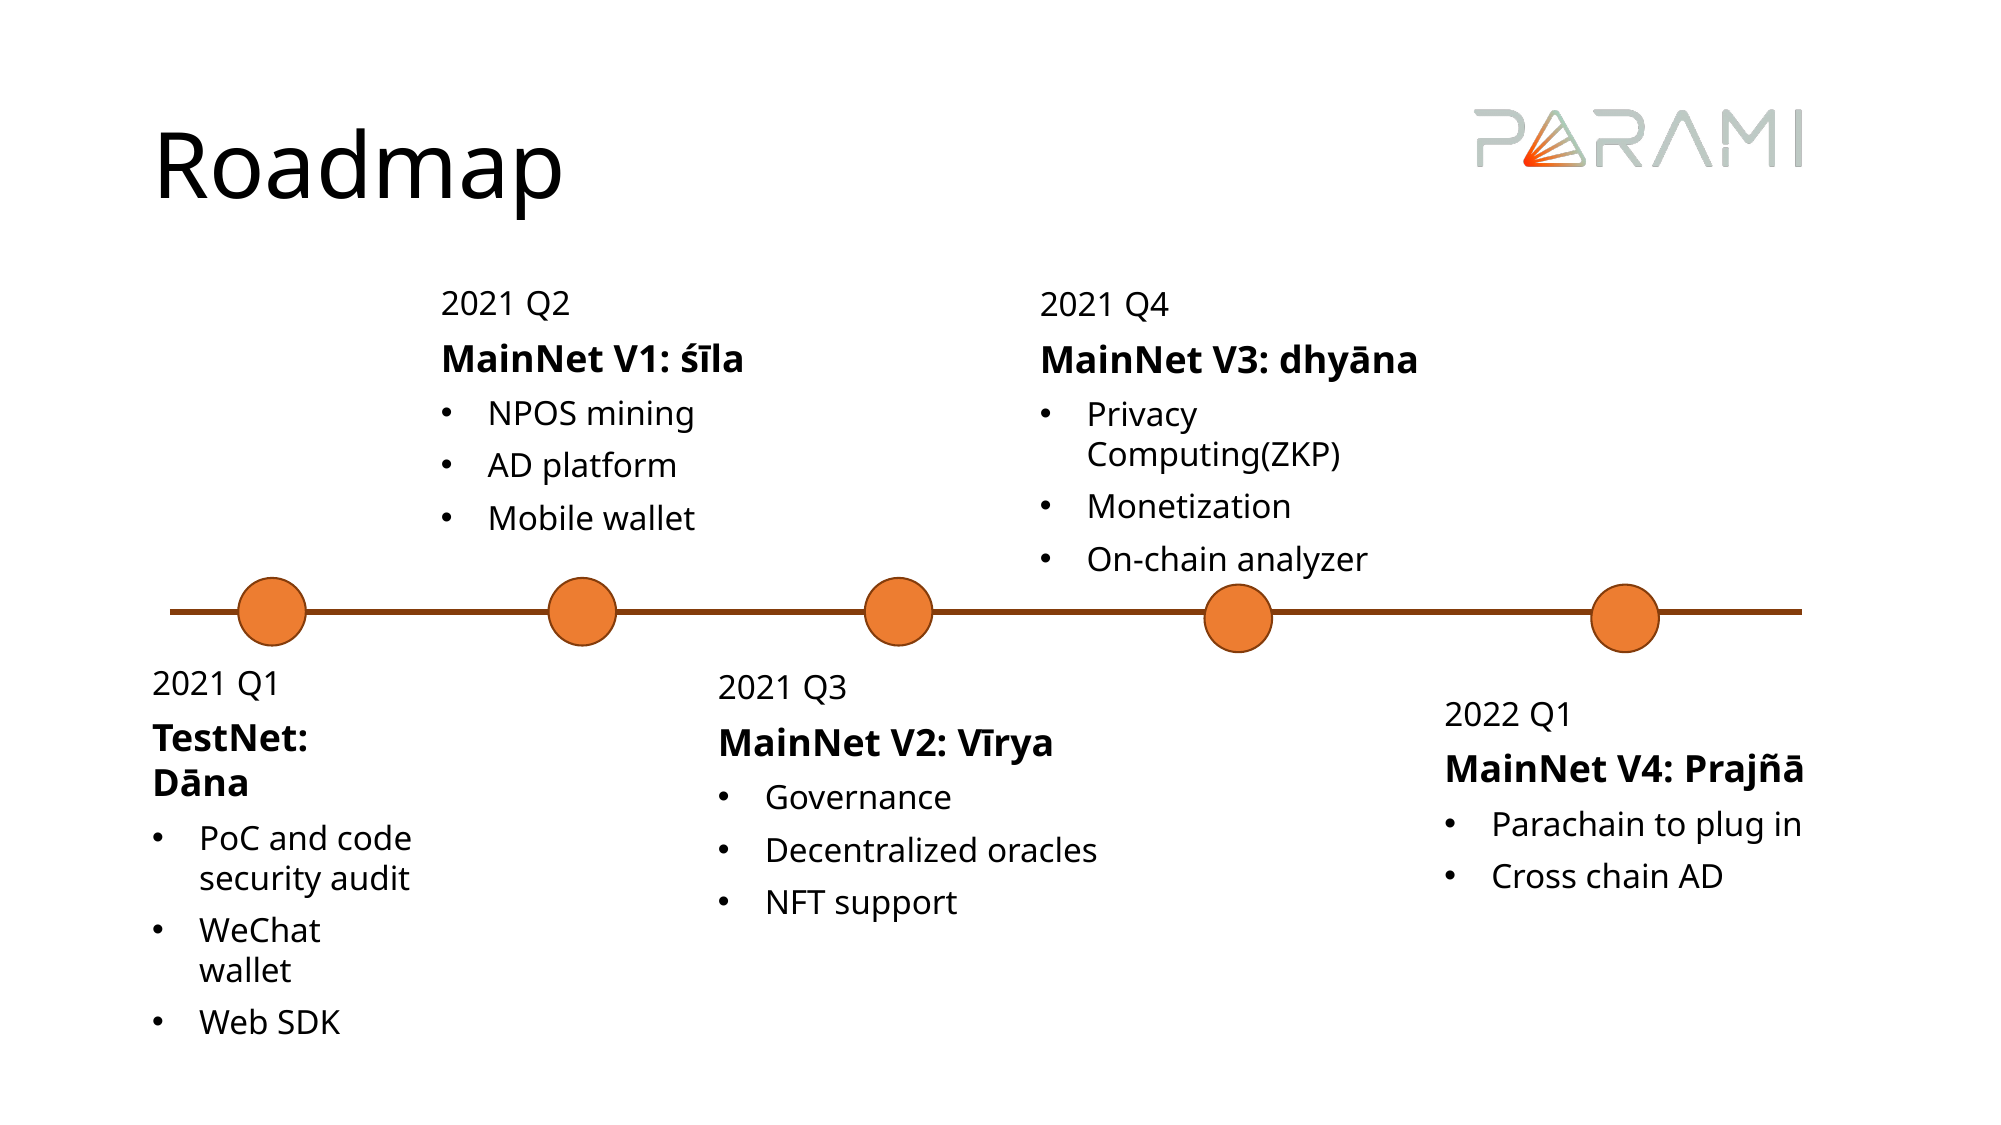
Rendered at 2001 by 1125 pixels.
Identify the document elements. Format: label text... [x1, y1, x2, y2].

text_box [863, 576, 934, 611]
text_box 2021 Q4 MainNet V3: dhyāna Privacy Computing(ZKP) Monetization On-chain analyzer [1024, 275, 1452, 586]
text_box 2022 Q1 MainNet V4: Prajñā Parachain to plug in Cross chain AD [1429, 685, 1821, 955]
text_box 2021 Q3 MainNet V2: Vīrya Governance Decentralized oracles NFT support [703, 659, 1205, 929]
text_box [547, 612, 618, 647]
text_box [1204, 586, 1273, 611]
text_box 2021 Q1 TestNet: Dāna PoC and code security audit WeChat wallet Web SDK [137, 654, 430, 1049]
text_box [237, 612, 307, 647]
text_box [863, 612, 934, 647]
text_box [237, 576, 307, 611]
title Roadmap [137, 59, 1863, 278]
text_box [1590, 612, 1660, 654]
text_box 2021 Q2 MainNet V1: śīla NPOS mining AD platform Mobile wallet [426, 274, 815, 545]
text_box [1591, 583, 1660, 611]
text_box [1203, 612, 1274, 654]
text_box [547, 576, 618, 611]
